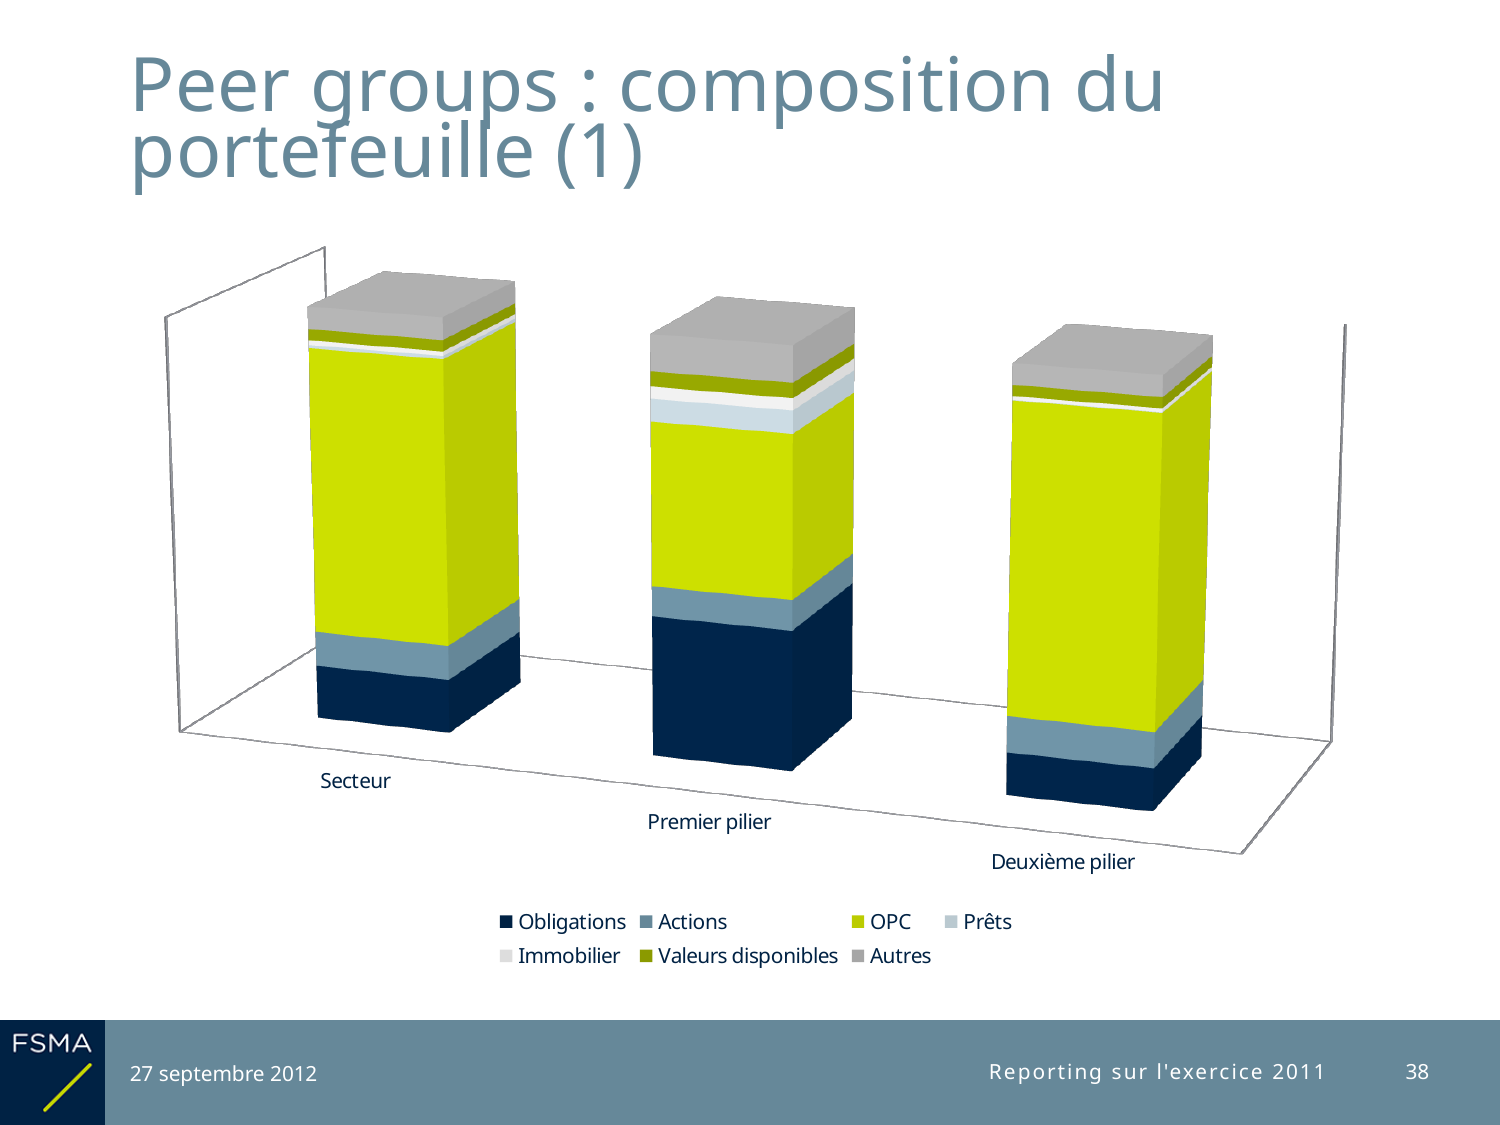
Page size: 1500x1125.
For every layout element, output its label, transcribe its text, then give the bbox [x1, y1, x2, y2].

chart [76, 231, 1436, 977]
title Peer groups : composition du portefeuille (1) [129, 30, 1425, 193]
slide_number 38 [1355, 1020, 1430, 1125]
picture [0, 1020, 105, 1125]
footer Reporting sur l'exercice 2011 [395, 1020, 1326, 1125]
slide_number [129, 1020, 395, 1125]
